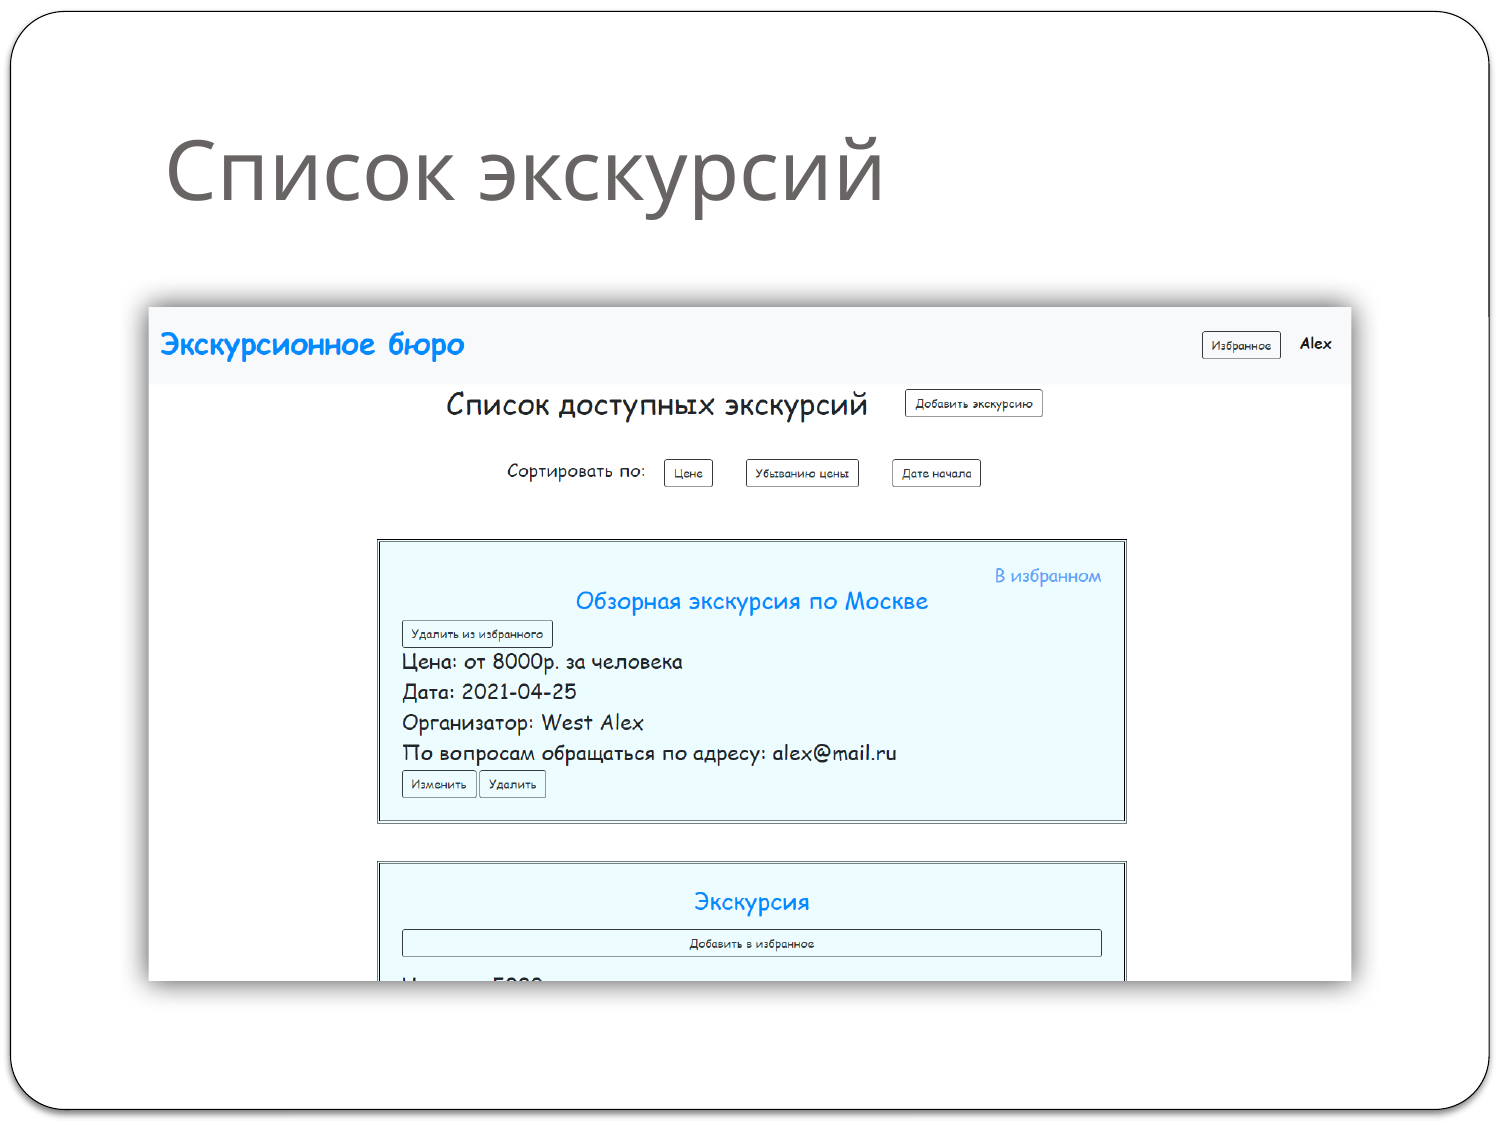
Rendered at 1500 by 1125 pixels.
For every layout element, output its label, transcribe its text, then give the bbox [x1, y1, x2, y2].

title Список экскурсий [150, 45, 1425, 233]
picture [148, 306, 1352, 981]
